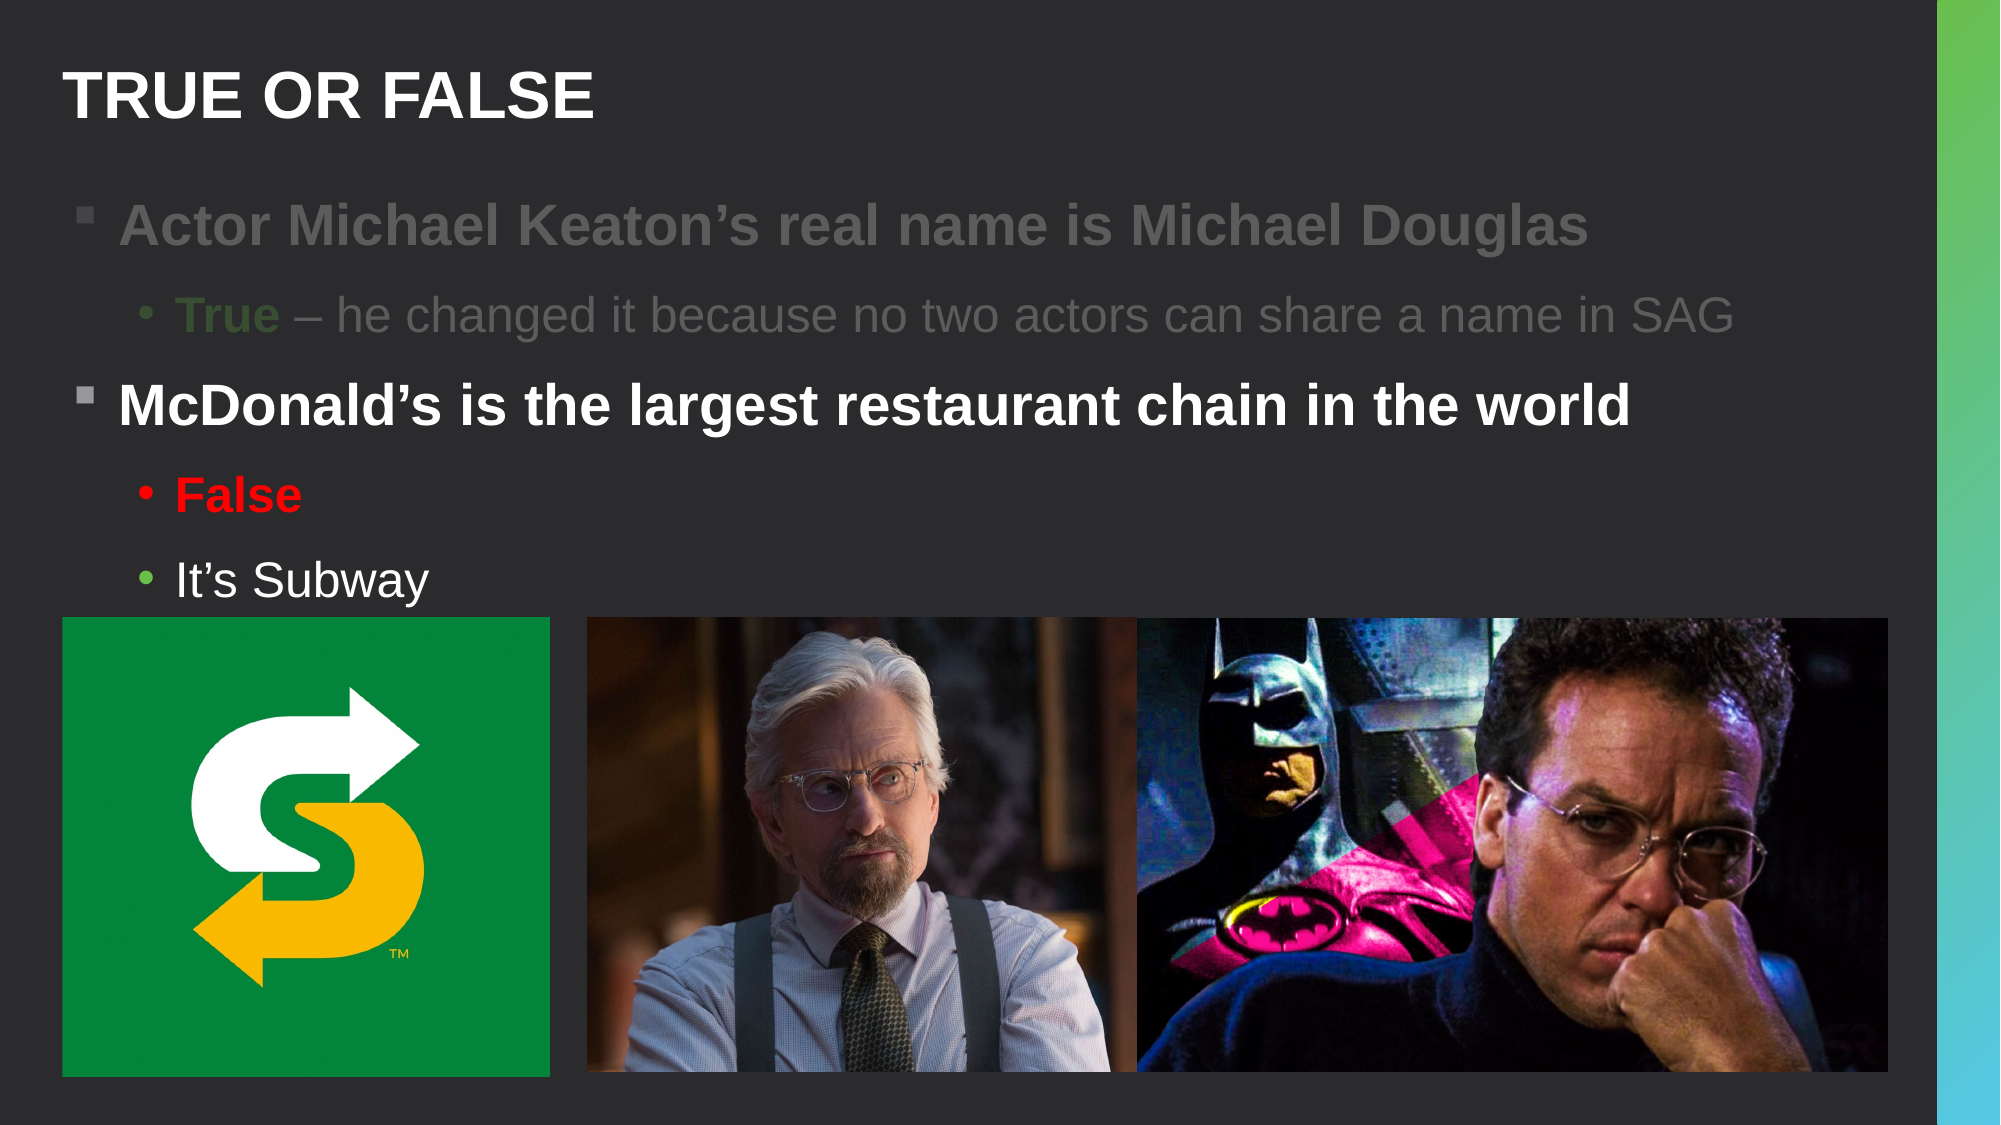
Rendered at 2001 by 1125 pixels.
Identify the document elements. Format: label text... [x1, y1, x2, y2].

list Actor Michael Keaton’s real name is Michael Douglas True – he changed it because no two actors can share a name in SAG McDonald’s is the largest restaurant chain in the world False It’s Subway [62, 357, 1769, 640]
text_box [62, 187, 1769, 357]
title True or False [62, 37, 1938, 150]
picture [0, 617, 1888, 1077]
